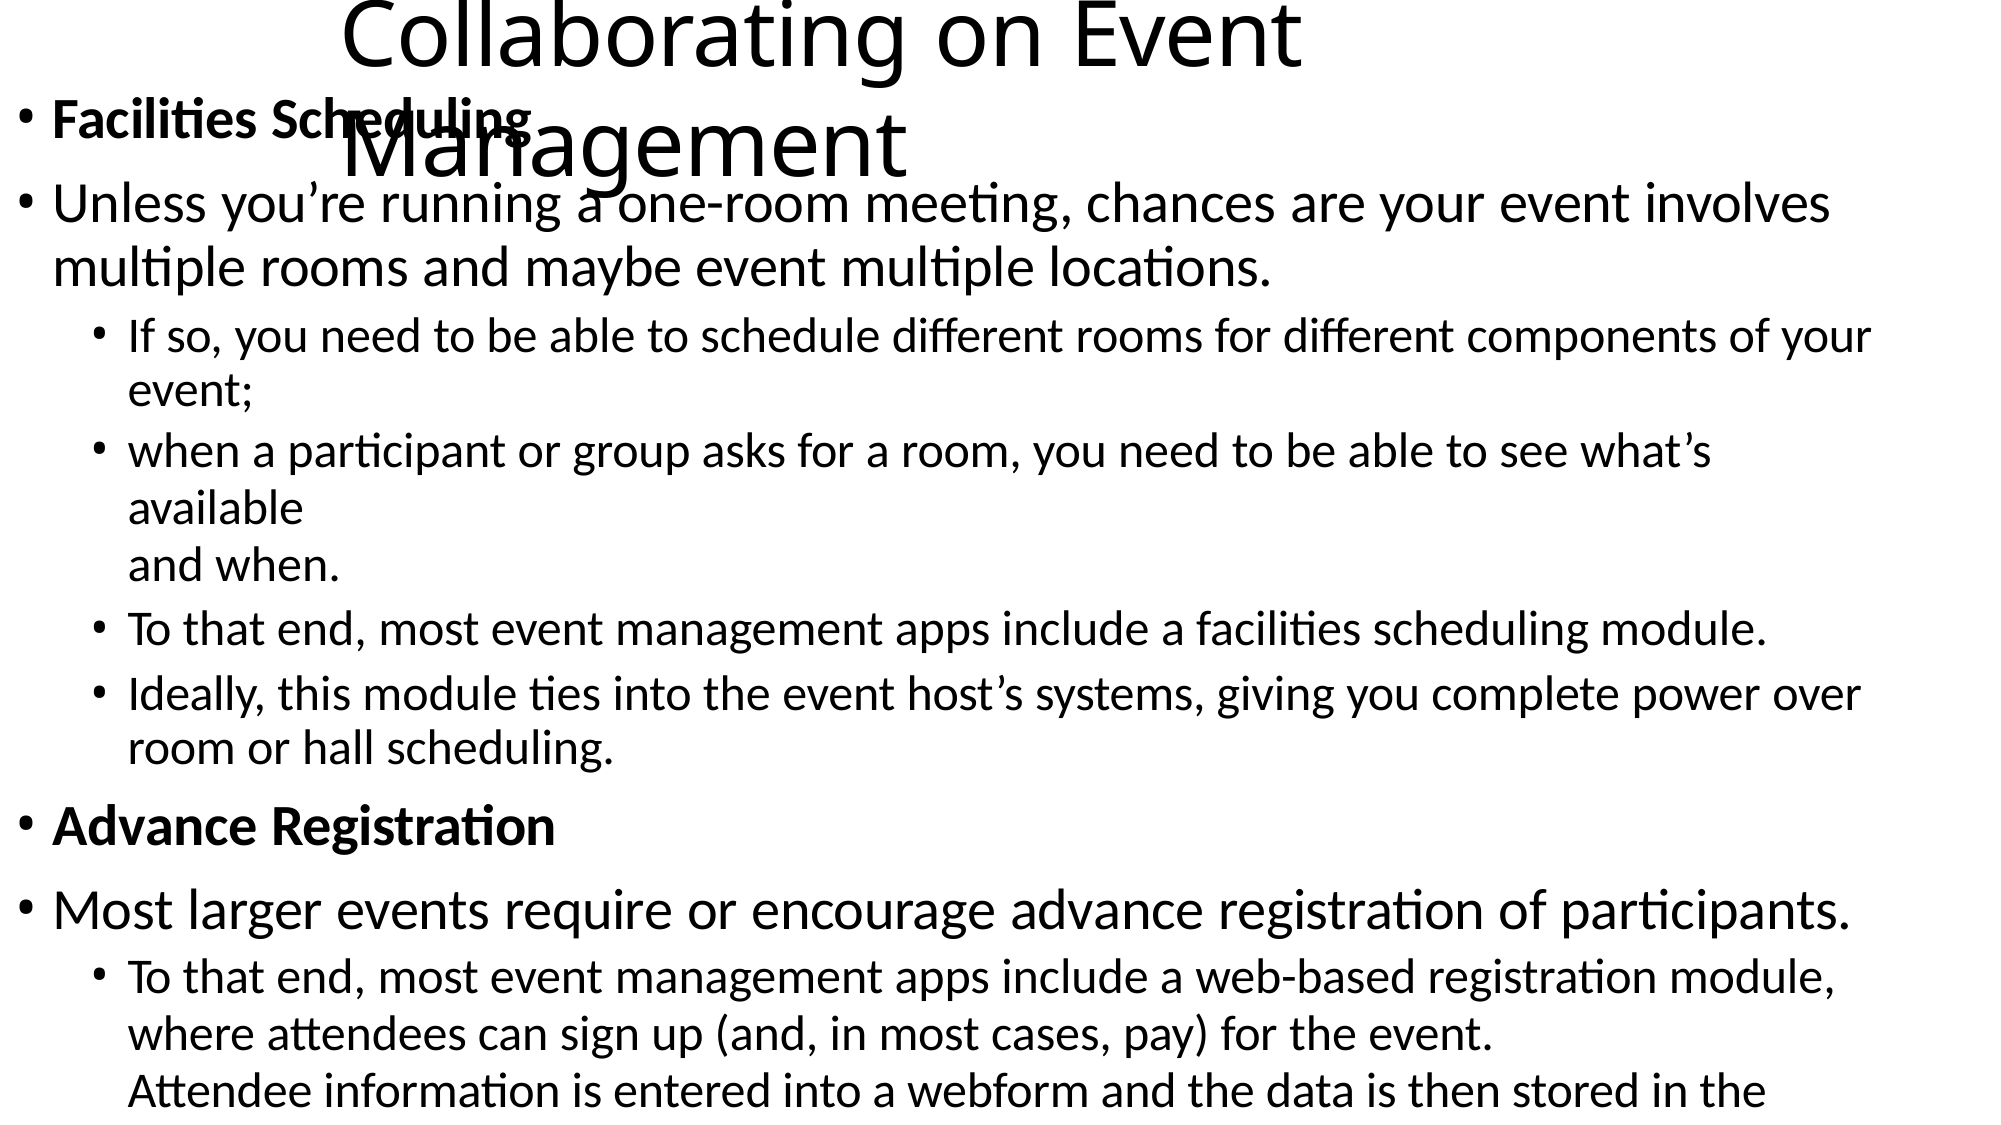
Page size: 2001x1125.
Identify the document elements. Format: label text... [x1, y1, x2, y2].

title Collaborating on Event Management [337, 0, 1663, 63]
text_box Facilities Scheduling Unless you’re running a one-room meeting, chances are your event involves multiple rooms and maybe event multiple locations. If so, you need to be able to schedule different rooms for different components of your event; when a participant or group asks for a room, you need to be able to see what’s available and when. To that end, most event management apps include a facilities scheduling module. Ideally, this module ties into the event host’s systems, giving you complete power over room or hall scheduling. Advance Registration Most larger events require or encourage advance registration of participants. To that end, most event management apps include a web-based registration module, where attendees can sign up (and, in most cases, pay) for the event. Attendee information is entered into a webform and the data is then stored in the application provider’s cloud server [10, 63, 1913, 1125]
